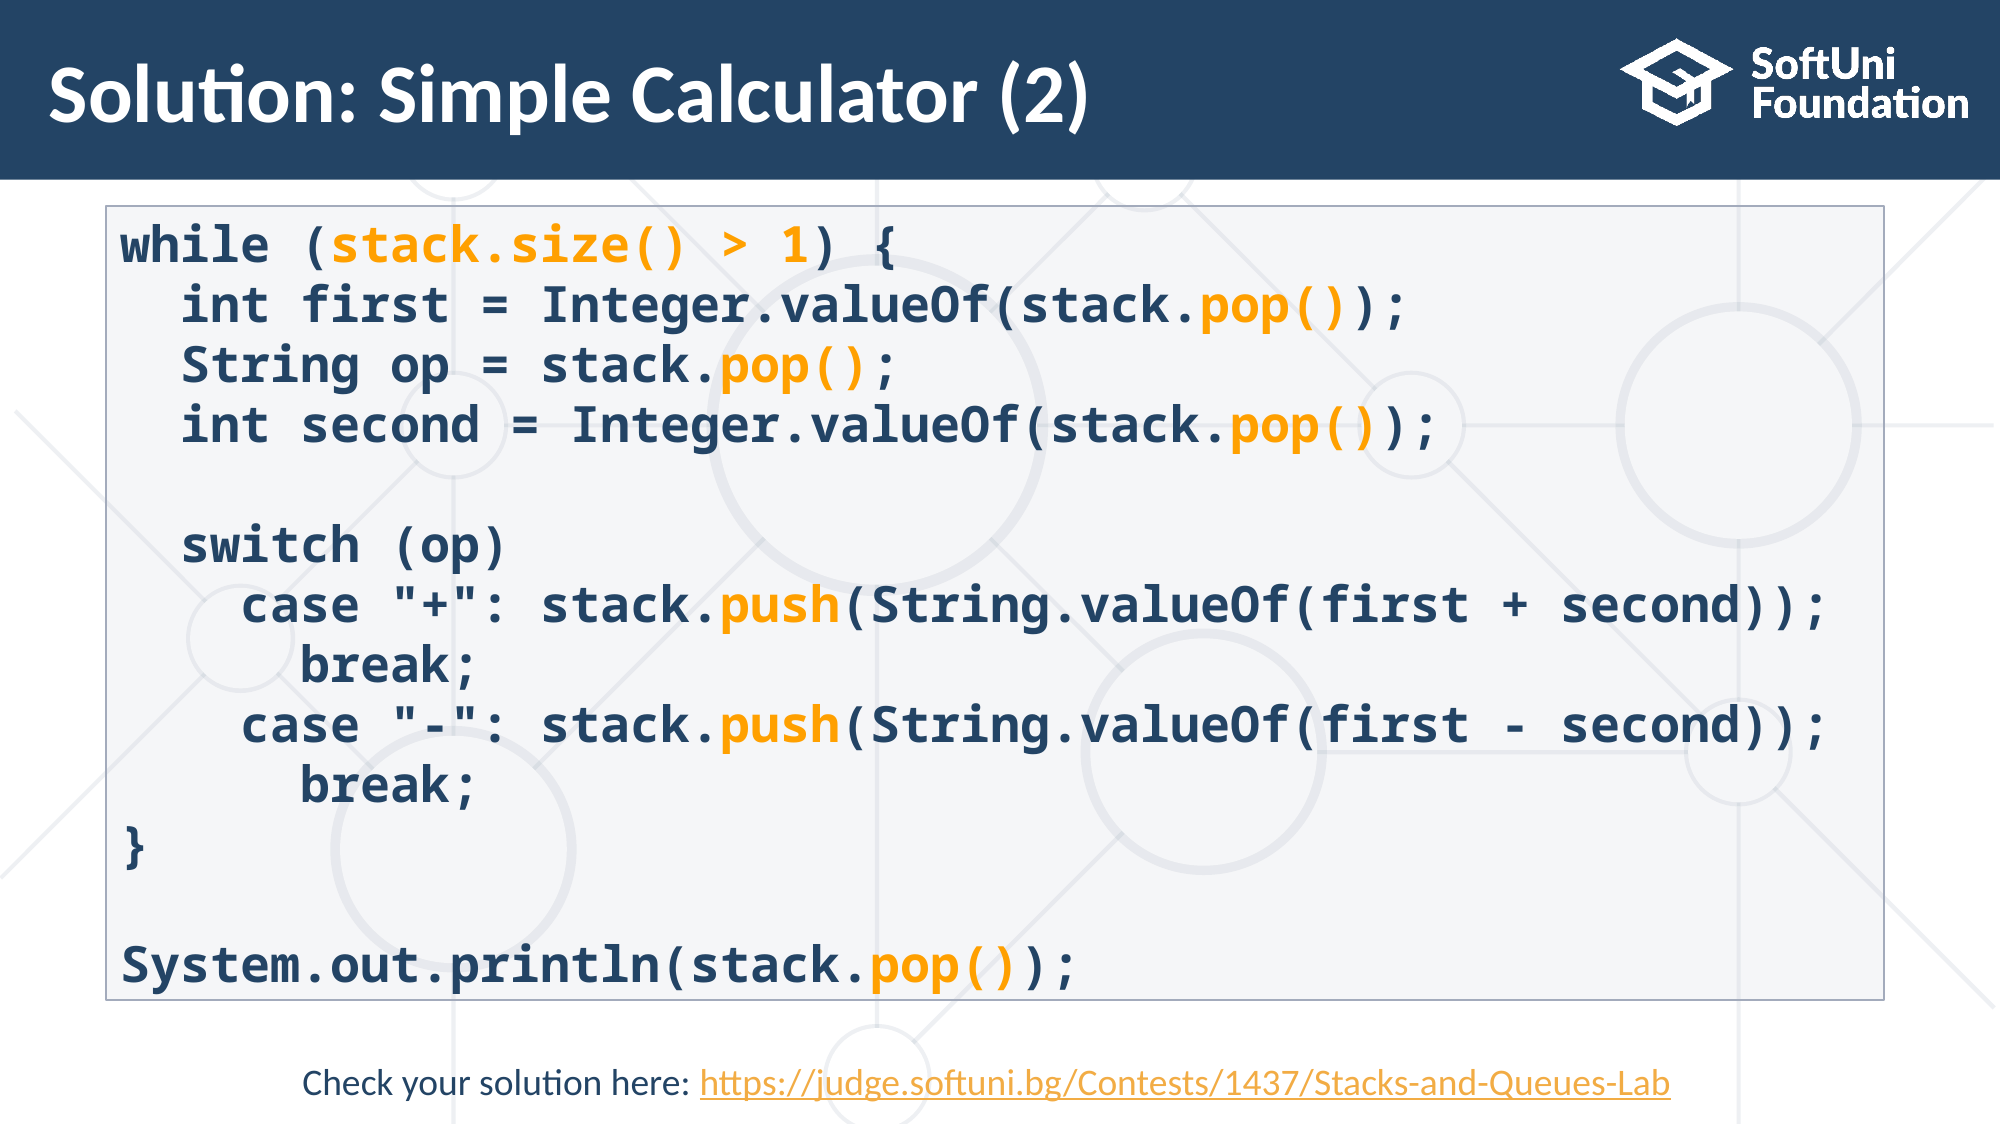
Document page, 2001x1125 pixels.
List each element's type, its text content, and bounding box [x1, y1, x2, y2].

picture [1619, 38, 1968, 126]
text_box while (stack.size() > 1) { int first = Integer.valueOf(stack.pop()); String op = stack.pop(); int second = Integer.valueOf(stack.pop()); switch (op) case "+": stack.push(String.valueOf(first + second)); break; case "-": stack.push(String.valueOf(first - second)); break; } System.out.println(stack.pop()); [105, 205, 1884, 1001]
title Solution: Simple Calculator (2) [31, 16, 1591, 162]
text_box Check your solution here: https://judge.softuni.bg/Contests/1437/Stacks-and-Queues-Lab [118, 1050, 1856, 1111]
